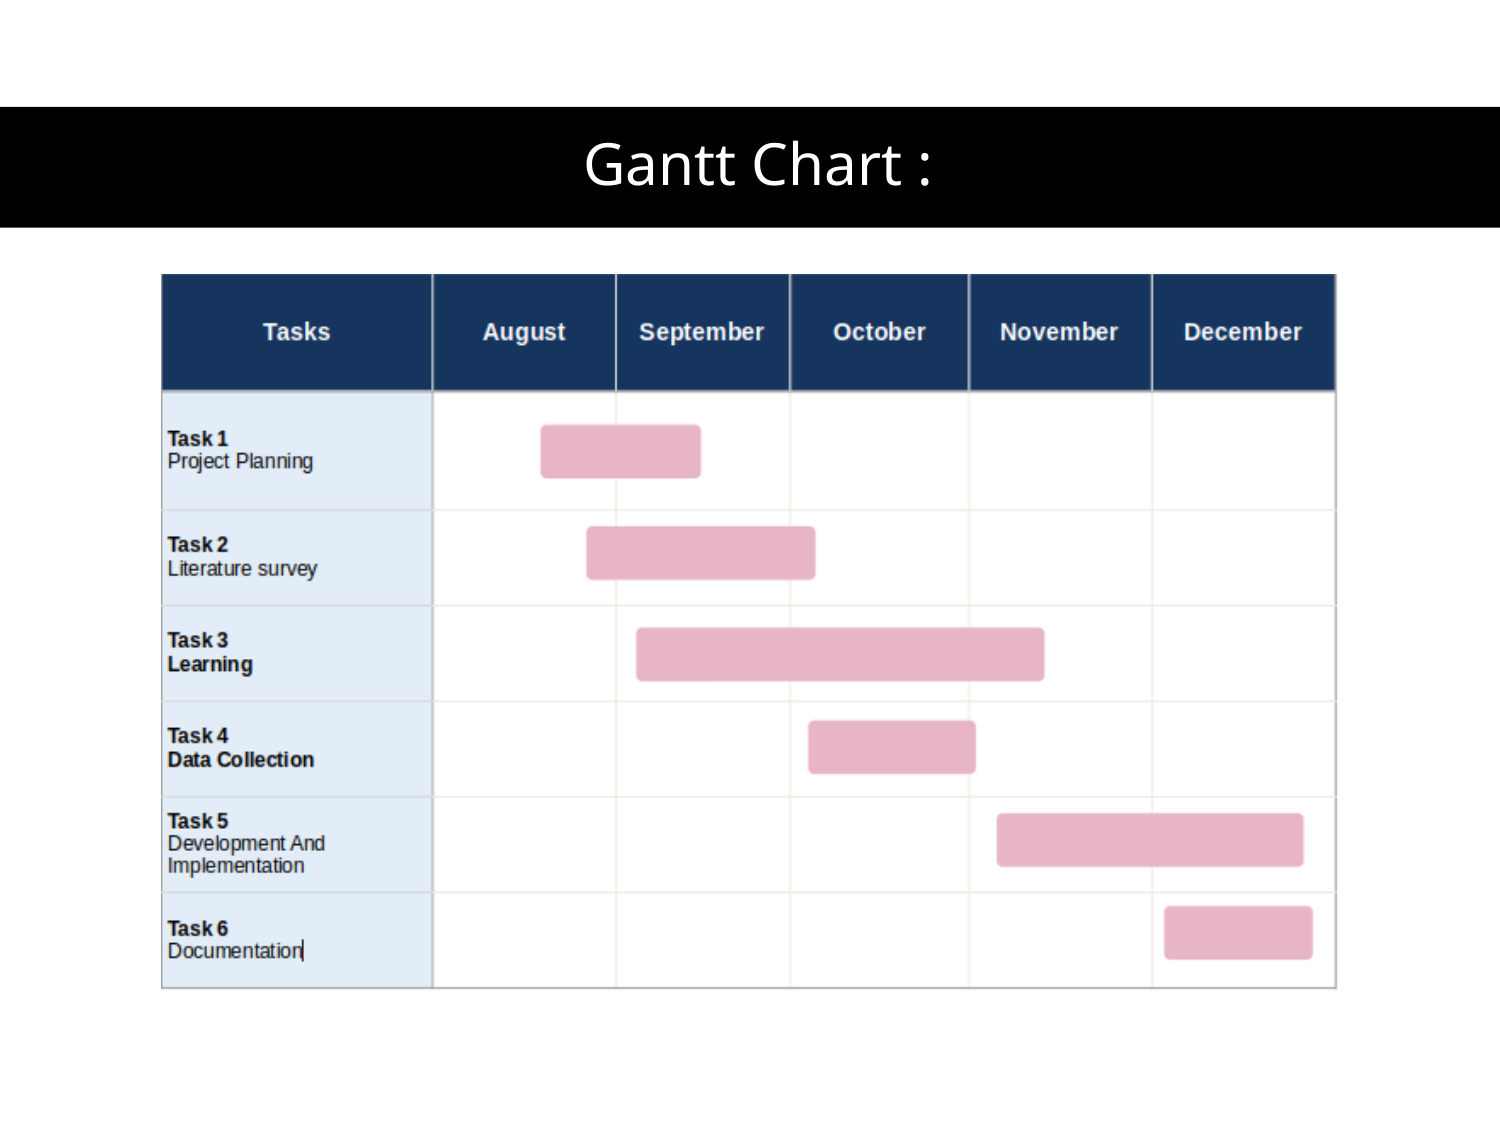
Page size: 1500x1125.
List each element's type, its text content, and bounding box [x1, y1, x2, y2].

title Gantt Chart : [68, 105, 1448, 228]
text_box [0, 106, 1500, 229]
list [161, 274, 1339, 996]
